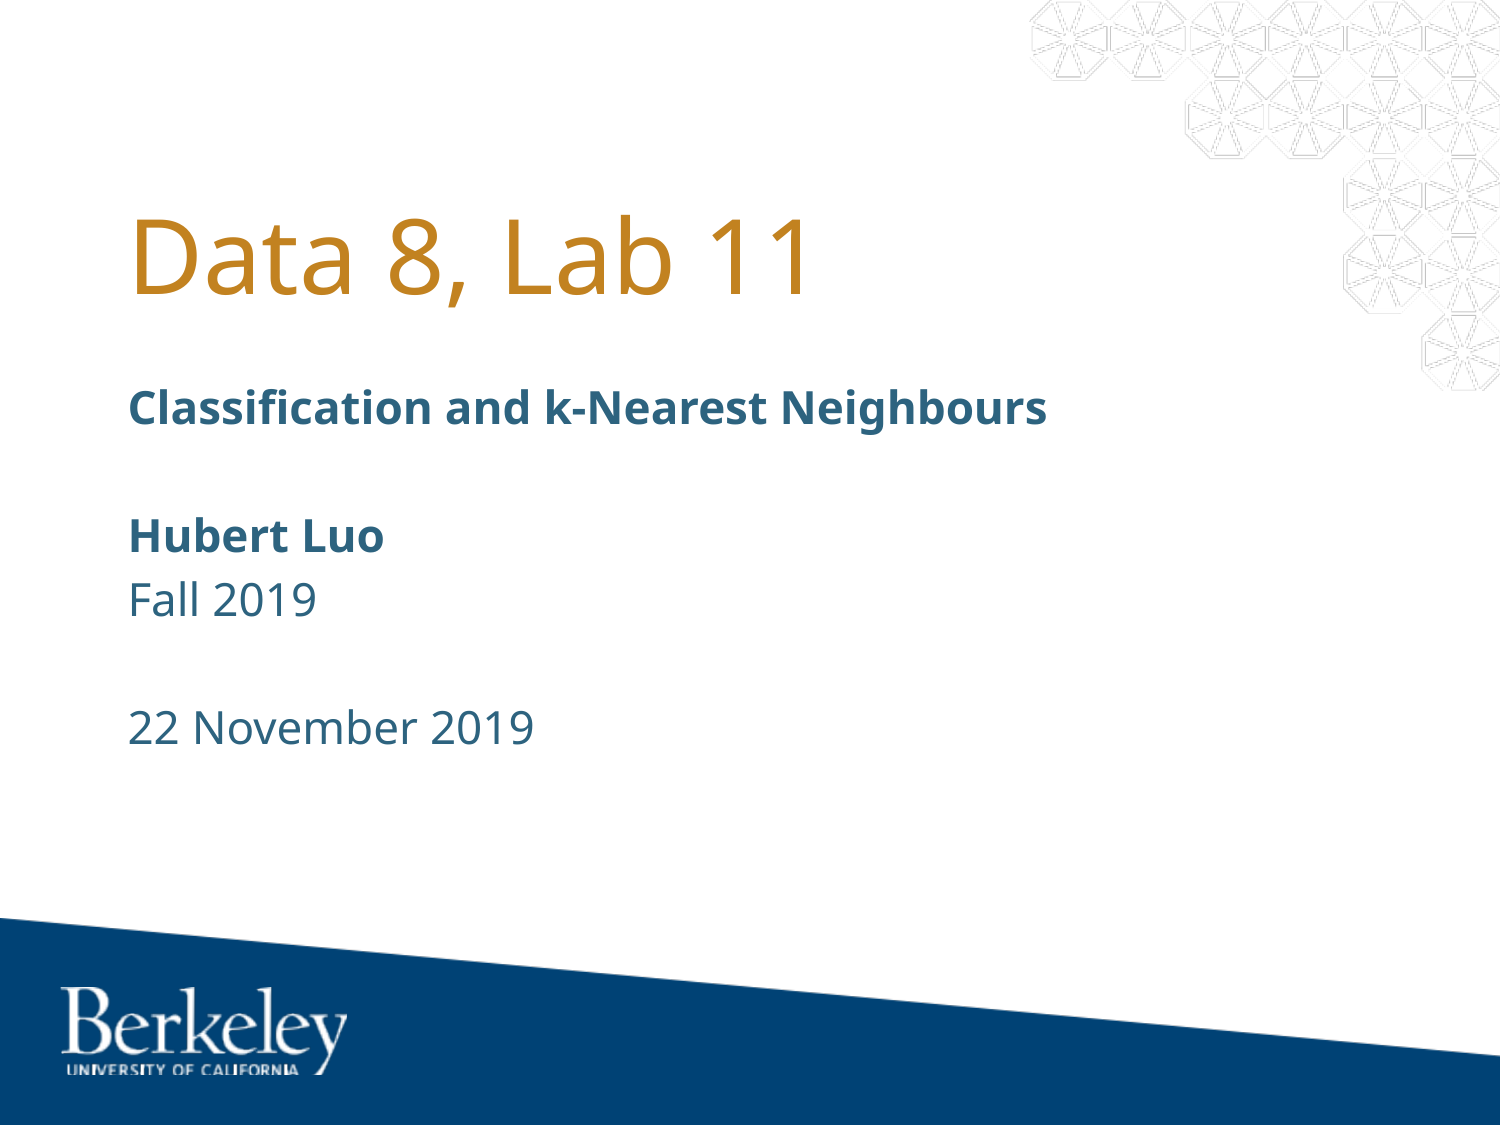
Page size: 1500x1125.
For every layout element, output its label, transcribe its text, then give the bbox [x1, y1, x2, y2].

subtitle Classification and k-Nearest Neighbours Hubert Luo Fall 2019 22 November 2019 [112, 371, 1163, 799]
title Data 8, Lab 11 [112, 134, 1231, 372]
